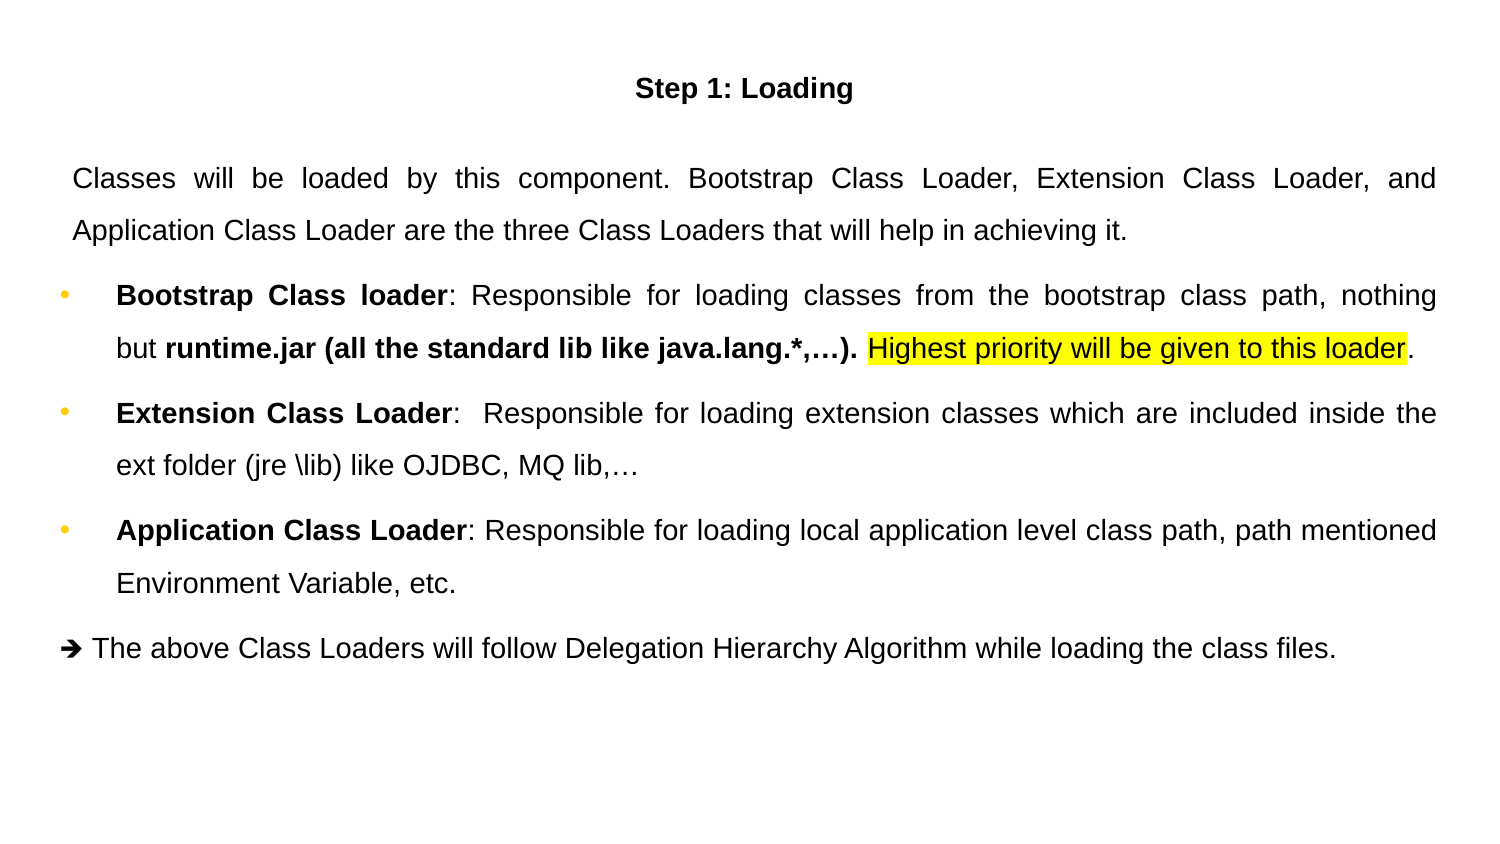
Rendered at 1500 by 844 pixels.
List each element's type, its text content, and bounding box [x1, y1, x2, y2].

text_box Classes will be loaded by this component. Bootstrap Class Loader, Extension Class Loader, and Application Class Loader are the three Class Loaders that will help in achieving it. Bootstrap Class loader: Responsible for loading classes from the bootstrap class path, nothing but runtime.jar (all the standard lib like java.lang.*,…). Highest priority will be given to this loader. Extension Class Loader: Responsible for loading extension classes which are included inside the ext folder (jre \lib) like OJDBC, MQ lib,… Application Class Loader: Responsible for loading local application level class path, path mentioned Environment Variable, etc. 🡺 The above Class Loaders will follow Delegation Hierarchy Algorithm while loading the class files. [44, 126, 1454, 732]
text_box Step 1: Loading [52, 36, 1424, 124]
